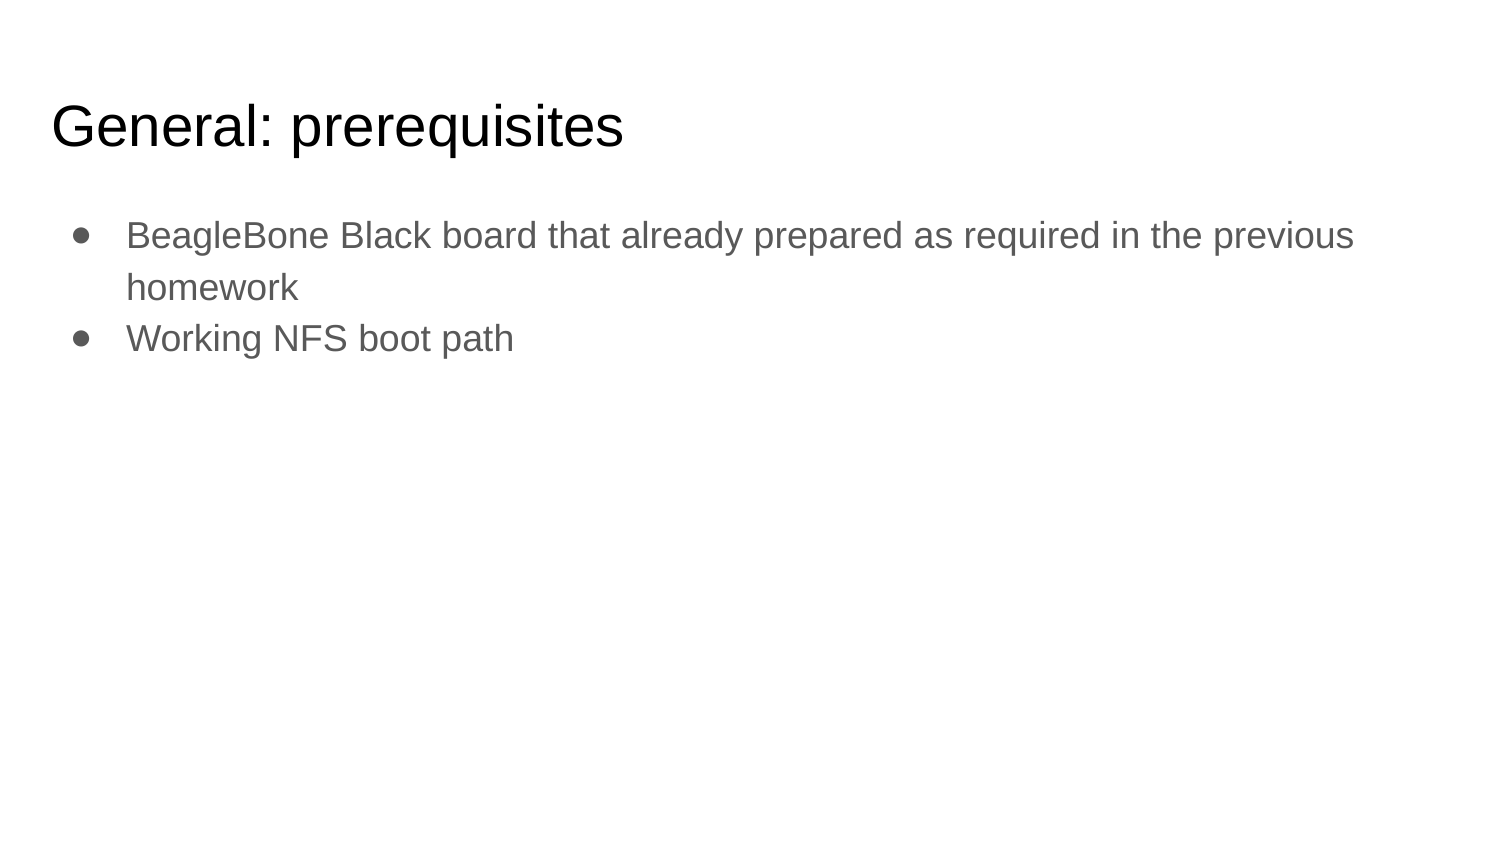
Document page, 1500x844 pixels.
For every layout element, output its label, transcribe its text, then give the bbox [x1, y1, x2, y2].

list BeagleBone Black board that already prepared as required in the previous homework Working NFS boot path [51, 189, 1449, 750]
title General: prerequisites [51, 72, 1449, 167]
